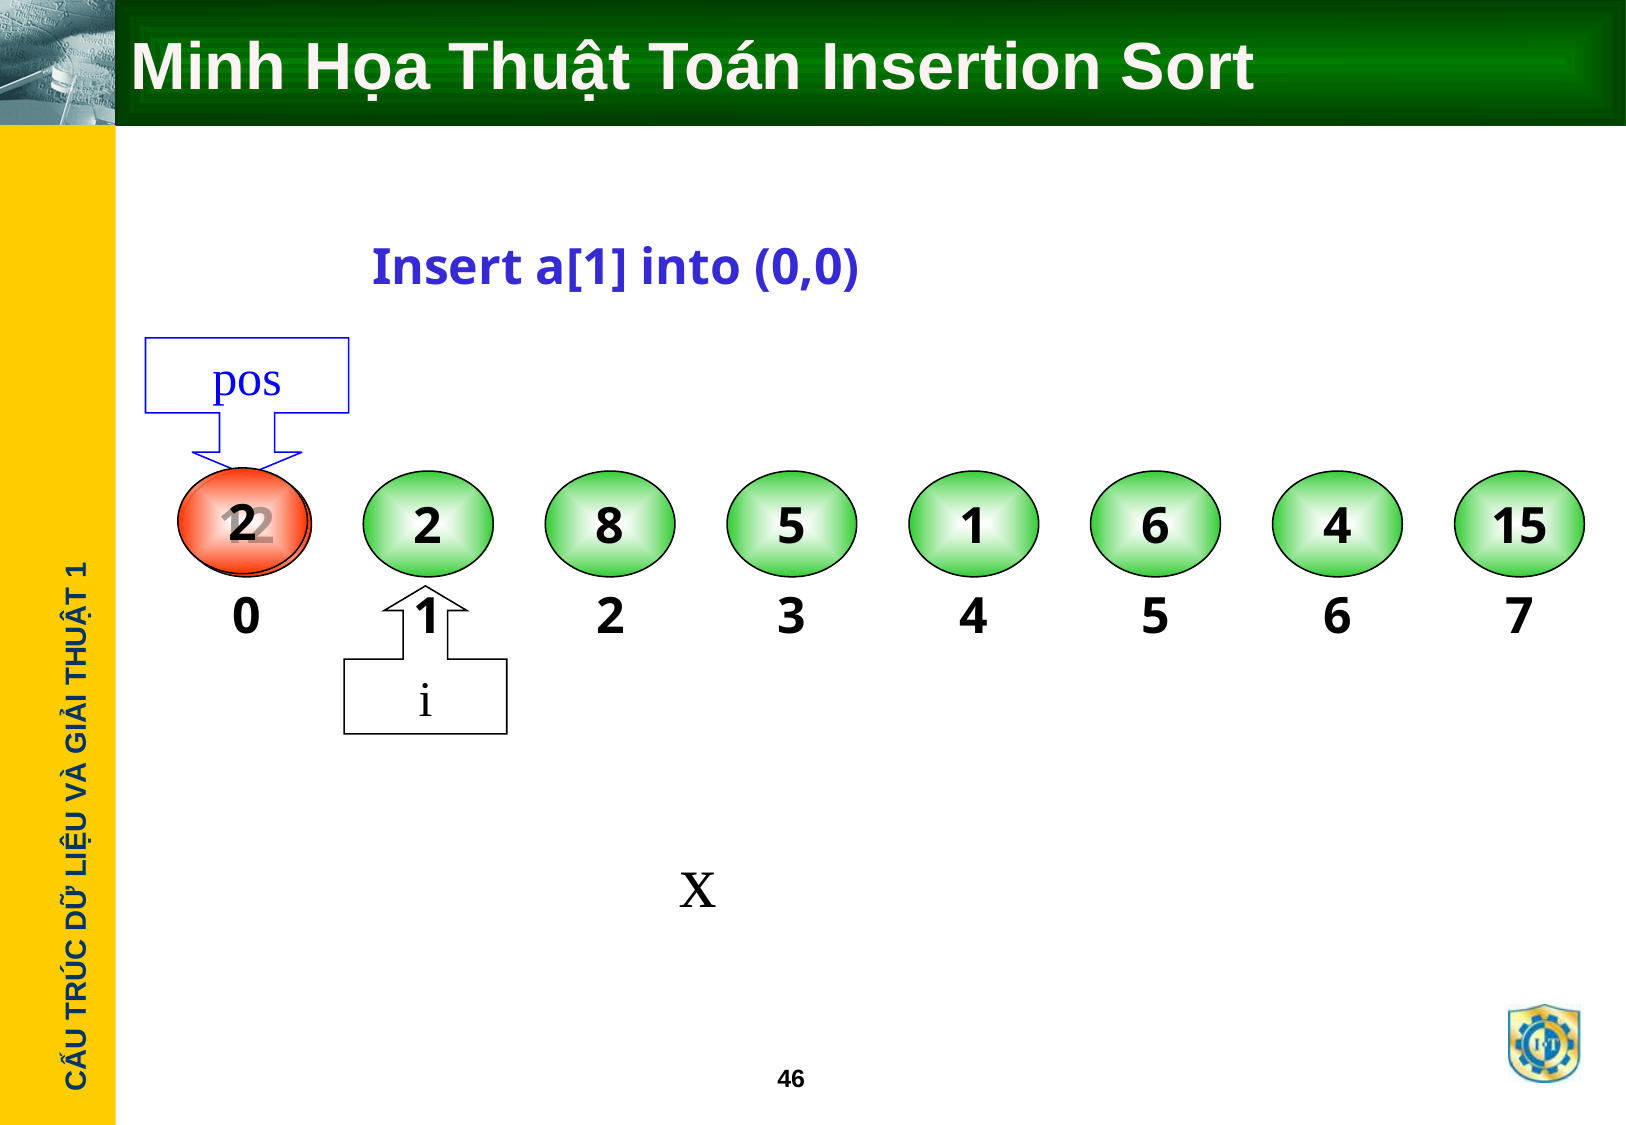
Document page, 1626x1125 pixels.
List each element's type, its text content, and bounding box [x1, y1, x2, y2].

text_box 2 [363, 471, 494, 558]
text_box 2 [177, 467, 308, 558]
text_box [181, 560, 1585, 661]
text_box 1 [909, 471, 1039, 558]
picture [0, 0, 115, 125]
picture [1508, 1004, 1581, 1083]
text_box pos [145, 337, 349, 470]
text_box 15 [1454, 471, 1585, 558]
text_box 6 [1090, 471, 1221, 558]
title Minh Họa Thuật Toán Insertion Sort [115, 0, 1625, 126]
text_box i [344, 668, 507, 734]
text_box 8 [545, 471, 675, 558]
text_box Insert a[1] into (0,0) [342, 227, 890, 302]
text_box 12 [290, 487, 312, 558]
text_box 5 [727, 471, 857, 558]
text_box x [637, 824, 760, 930]
text_box 4 [1272, 471, 1403, 558]
